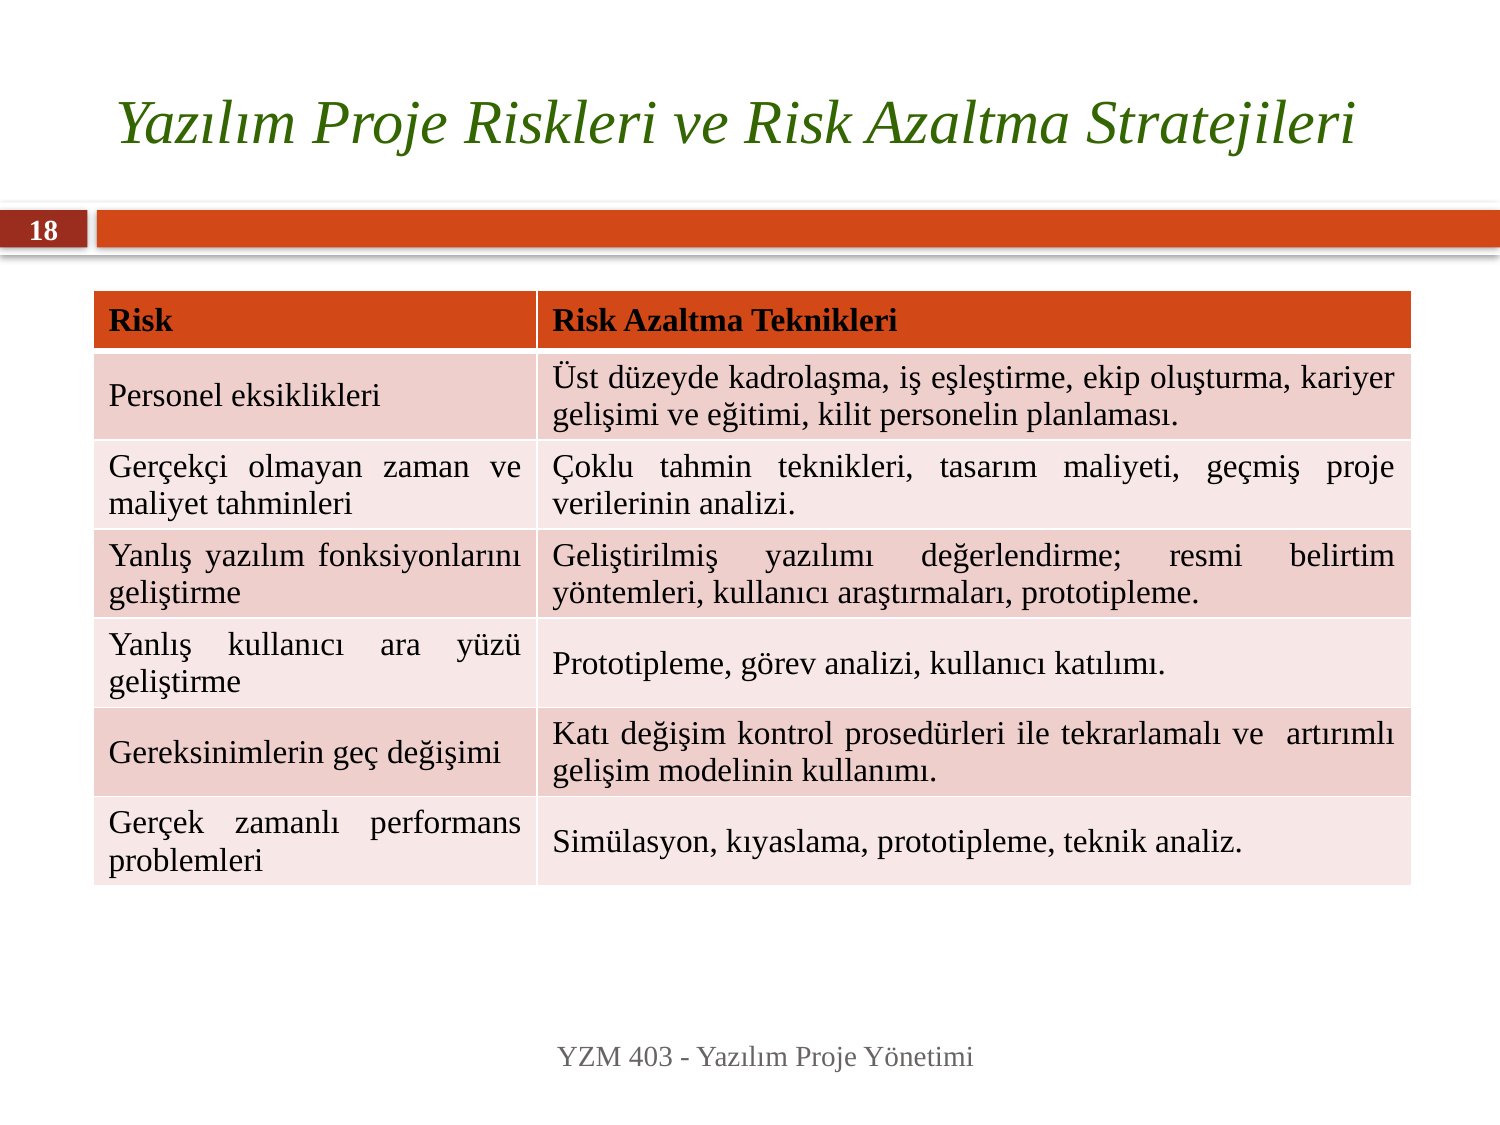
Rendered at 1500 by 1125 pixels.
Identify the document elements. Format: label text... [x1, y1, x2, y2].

table_cell Geliştirilmiş yazılımı değerlendirme; resmi belirtim yöntemleri, kullanıcı araştırmaları, prototipleme. [538, 530, 1411, 617]
footer YZM 403 - Yazılım Proje Yönetimi [99, 1024, 990, 1085]
table_cell Simülasyon, kıyaslama, prototipleme, teknik analiz. [538, 797, 1411, 885]
table_cell Personel eksiklikleri [94, 354, 536, 439]
table_header Risk Azaltma Teknikleri [538, 291, 1411, 348]
table_cell Gerçekçi olmayan zaman ve maliyet tahminleri [94, 441, 536, 528]
table_header Risk [94, 291, 536, 348]
table_cell Yanlış yazılım fonksiyonlarını geliştirme [94, 530, 536, 617]
table_cell Gereksinimlerin geç değişimi [94, 708, 536, 796]
table_cell Çoklu tahmin teknikleri, tasarım maliyeti, geçmiş proje verilerinin analizi. [538, 441, 1411, 528]
table_cell Katı değişim kontrol prosedürleri ile tekrarlamalı ve artırımlı gelişim modelinin kullanımı. [538, 708, 1411, 796]
slide_number 18 [0, 208, 88, 249]
title Yazılım Proje Riskleri ve Risk Azaltma Stratejileri [100, 37, 1438, 200]
table_cell Gerçek zamanlı performans problemleri [94, 797, 536, 885]
table_cell Prototipleme, görev analizi, kullanıcı katılımı. [538, 619, 1411, 707]
table_cell Üst düzeyde kadrolaşma, iş eşleştirme, ekip oluşturma, kariyer gelişimi ve eğitimi, kilit personelin planlaması. [538, 354, 1411, 439]
table_cell Yanlış kullanıcı ara yüzü geliştirme [94, 619, 536, 707]
